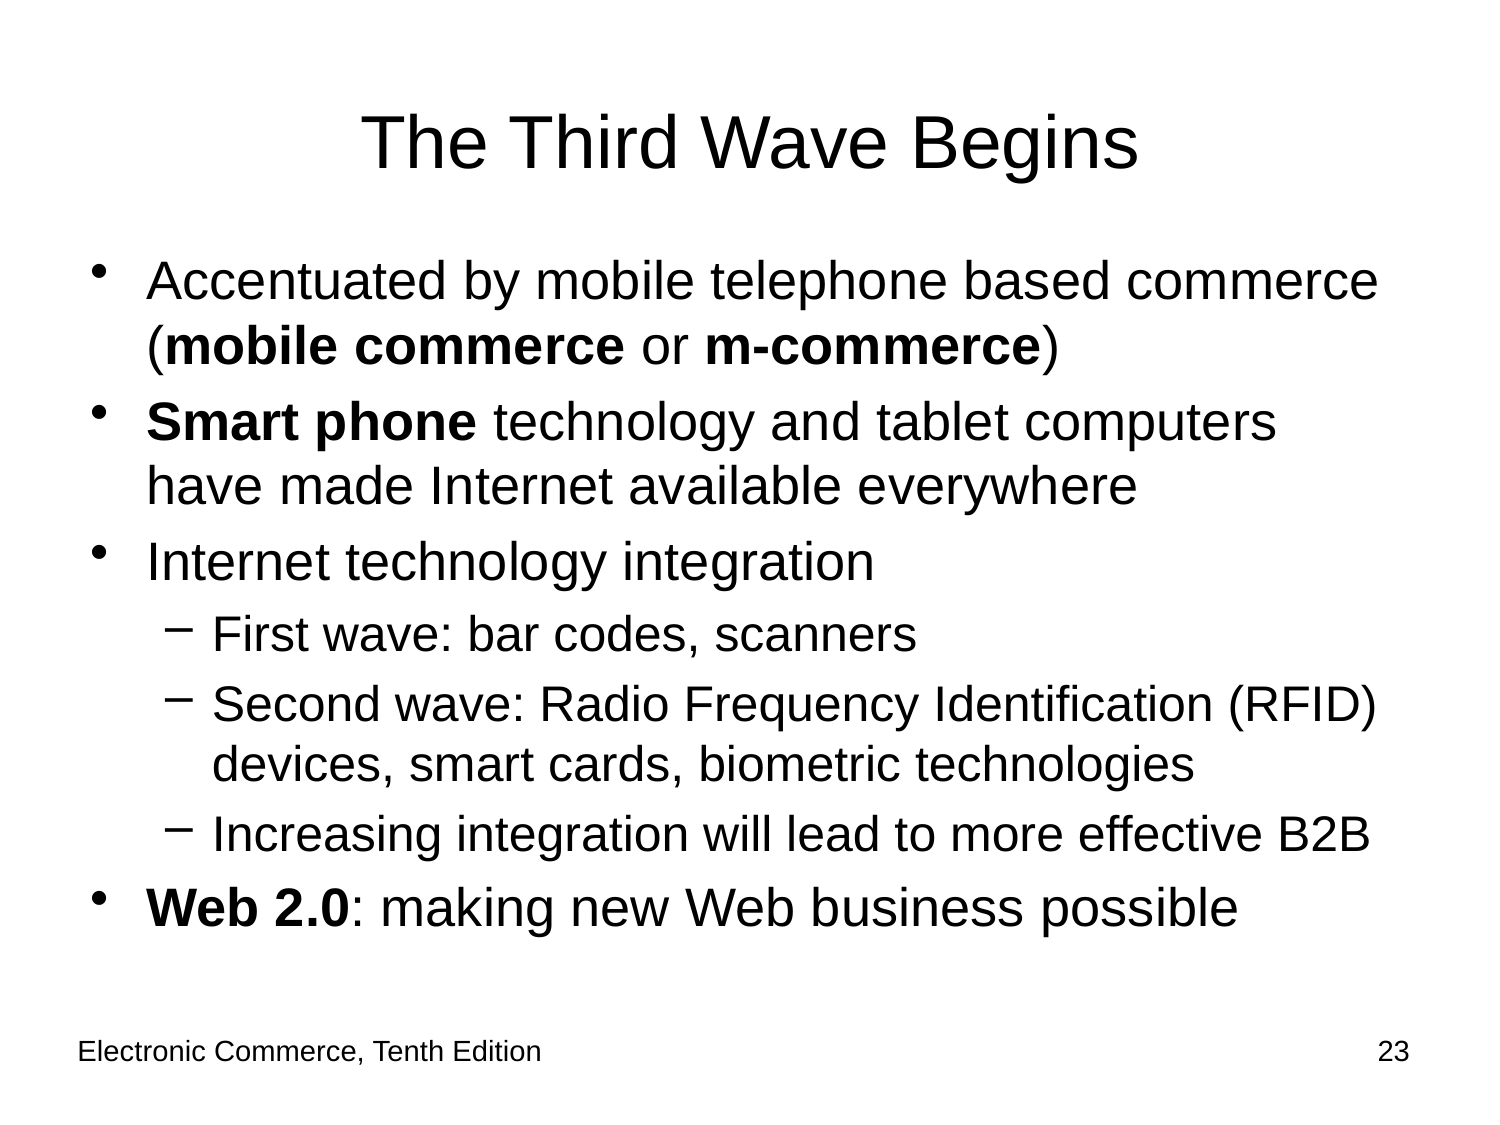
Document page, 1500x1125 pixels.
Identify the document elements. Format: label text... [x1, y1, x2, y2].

list Accentuated by mobile telephone based commerce (mobile commerce or m-commerce) Smart phone technology and tablet computers have made Internet available everywhere Internet technology integration First wave: bar codes, scanners Second wave: Radio Frequency Identification (RFID) devices, smart cards, biometric technologies Increasing integration will lead to more effective B2B Web 2.0: making new Web business possible [75, 237, 1425, 1005]
footer Electronic Commerce, Tenth Edition [62, 1024, 988, 1103]
slide_number 23 [1074, 1024, 1426, 1103]
title The Third Wave Begins [75, 45, 1425, 233]
